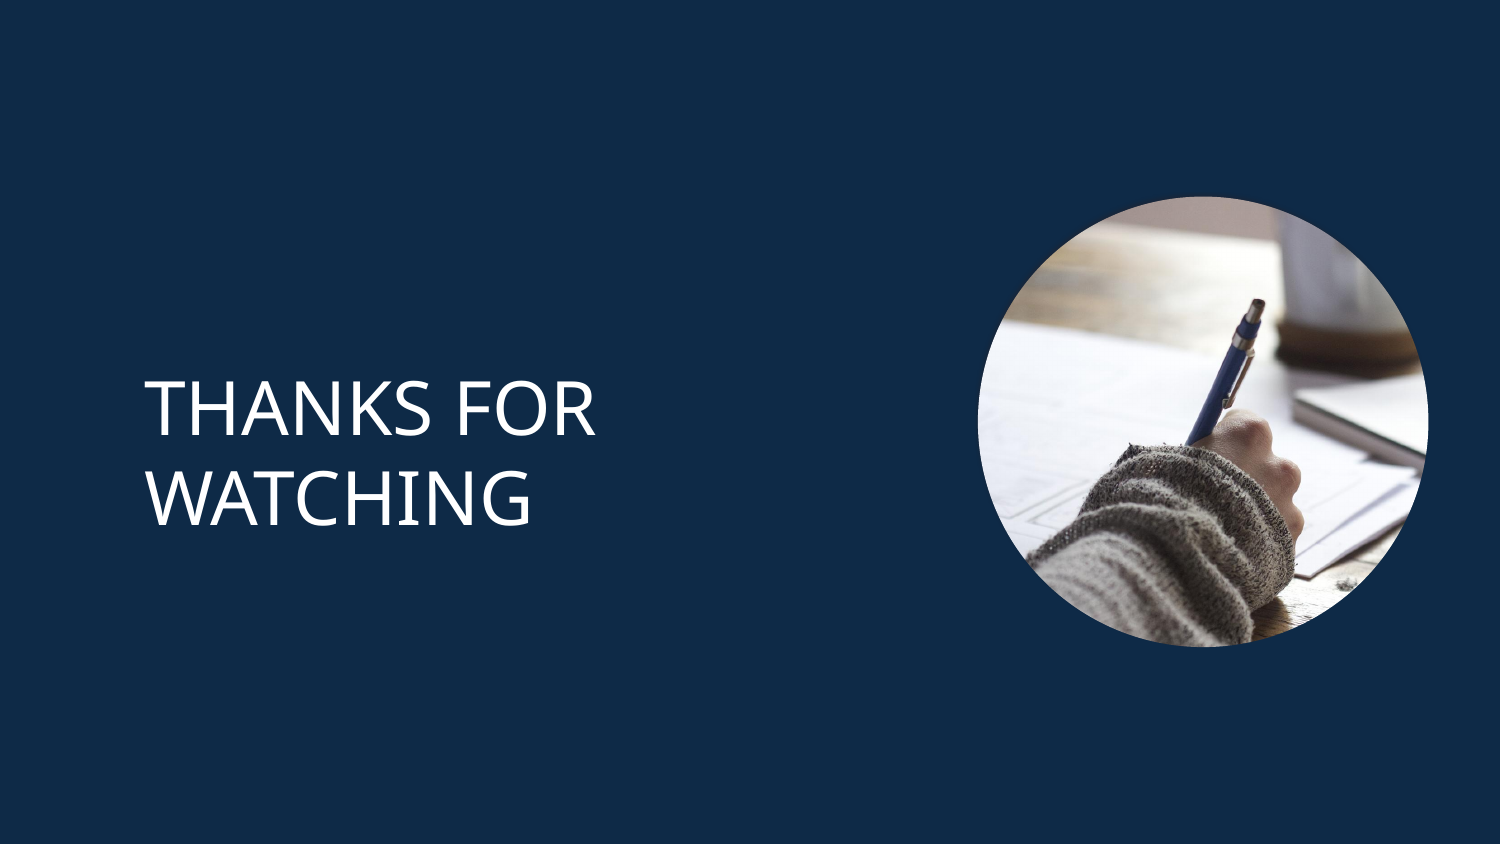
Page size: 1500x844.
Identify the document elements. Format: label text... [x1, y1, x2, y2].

text_box THANKS FOR WATCHING [129, 345, 940, 556]
picture [977, 196, 1429, 648]
